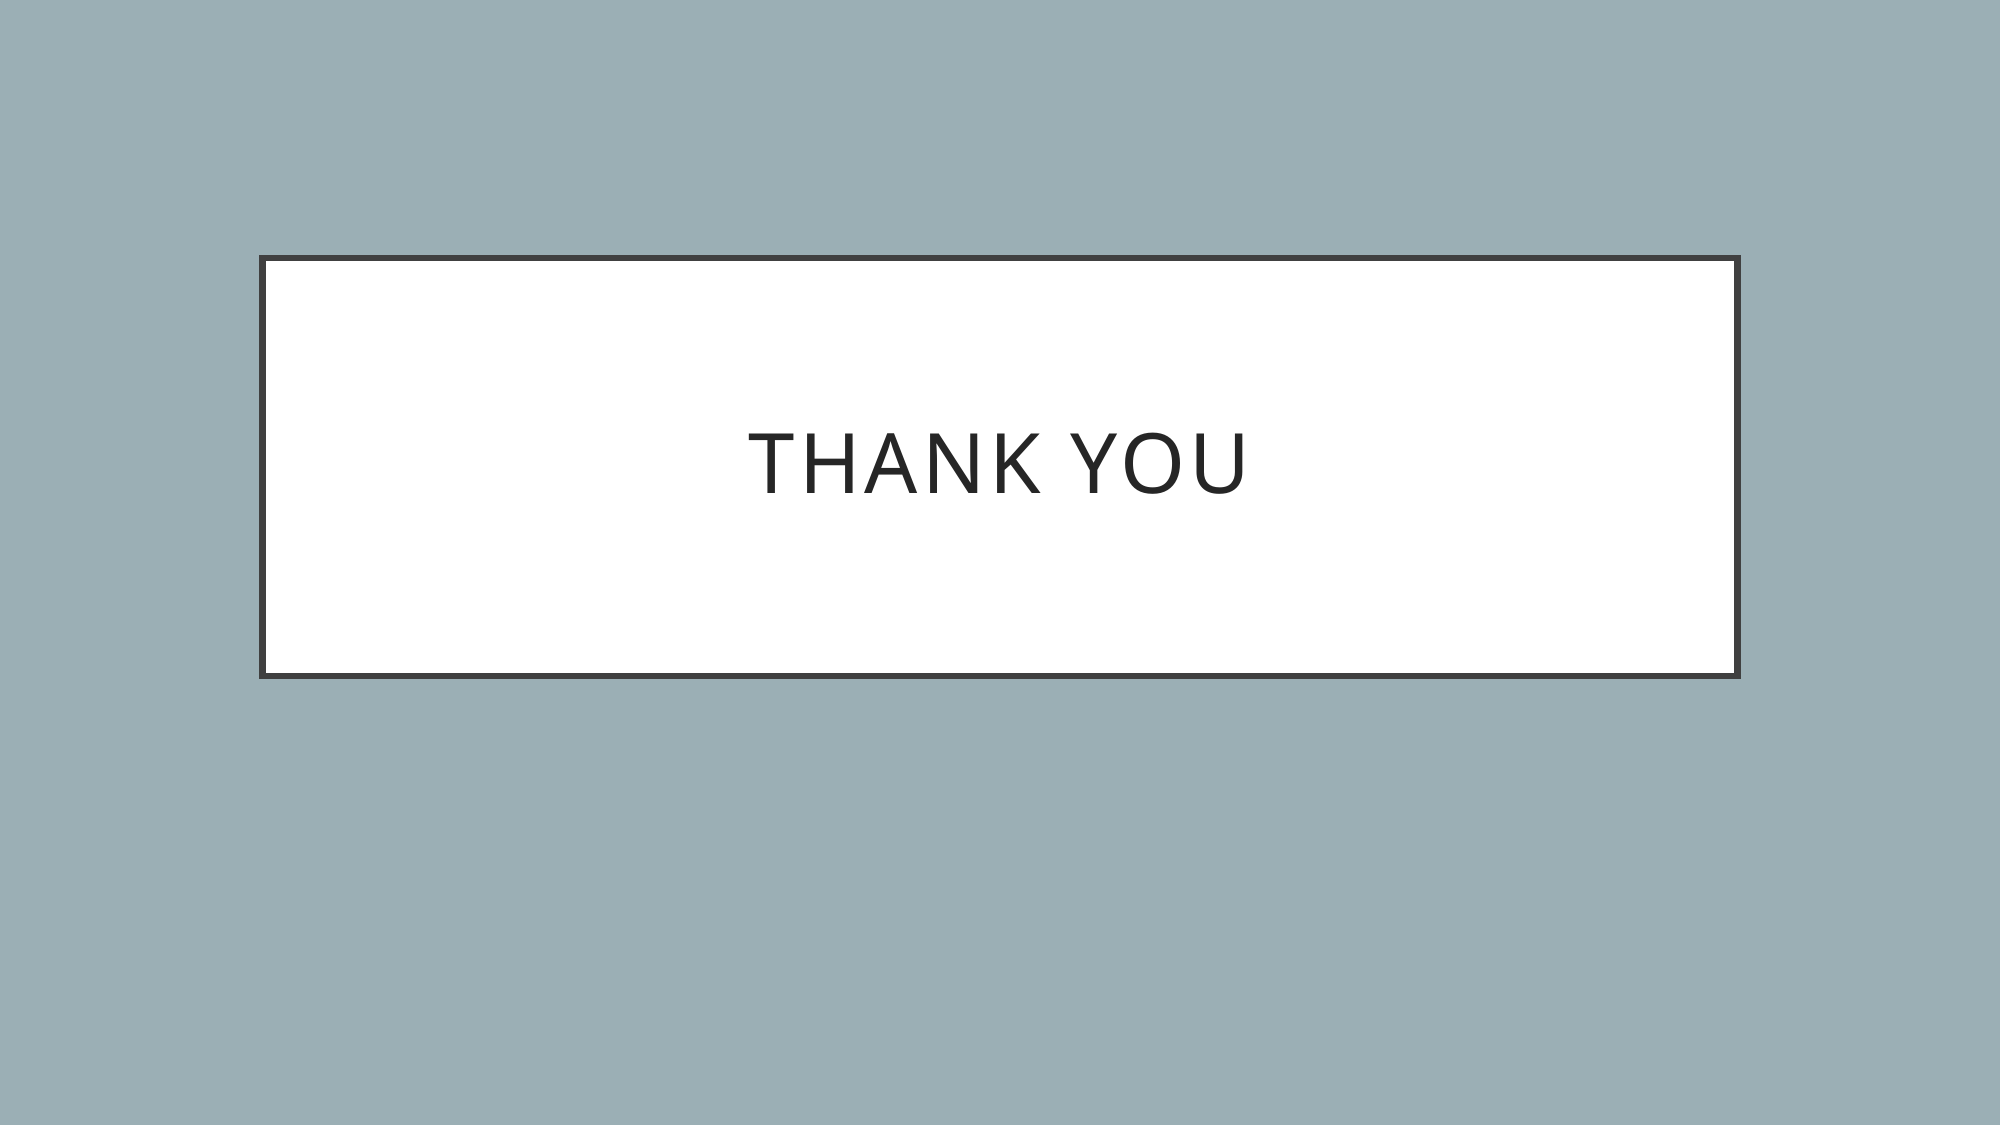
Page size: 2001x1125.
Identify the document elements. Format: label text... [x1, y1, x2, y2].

title Thank you [259, 255, 1741, 679]
